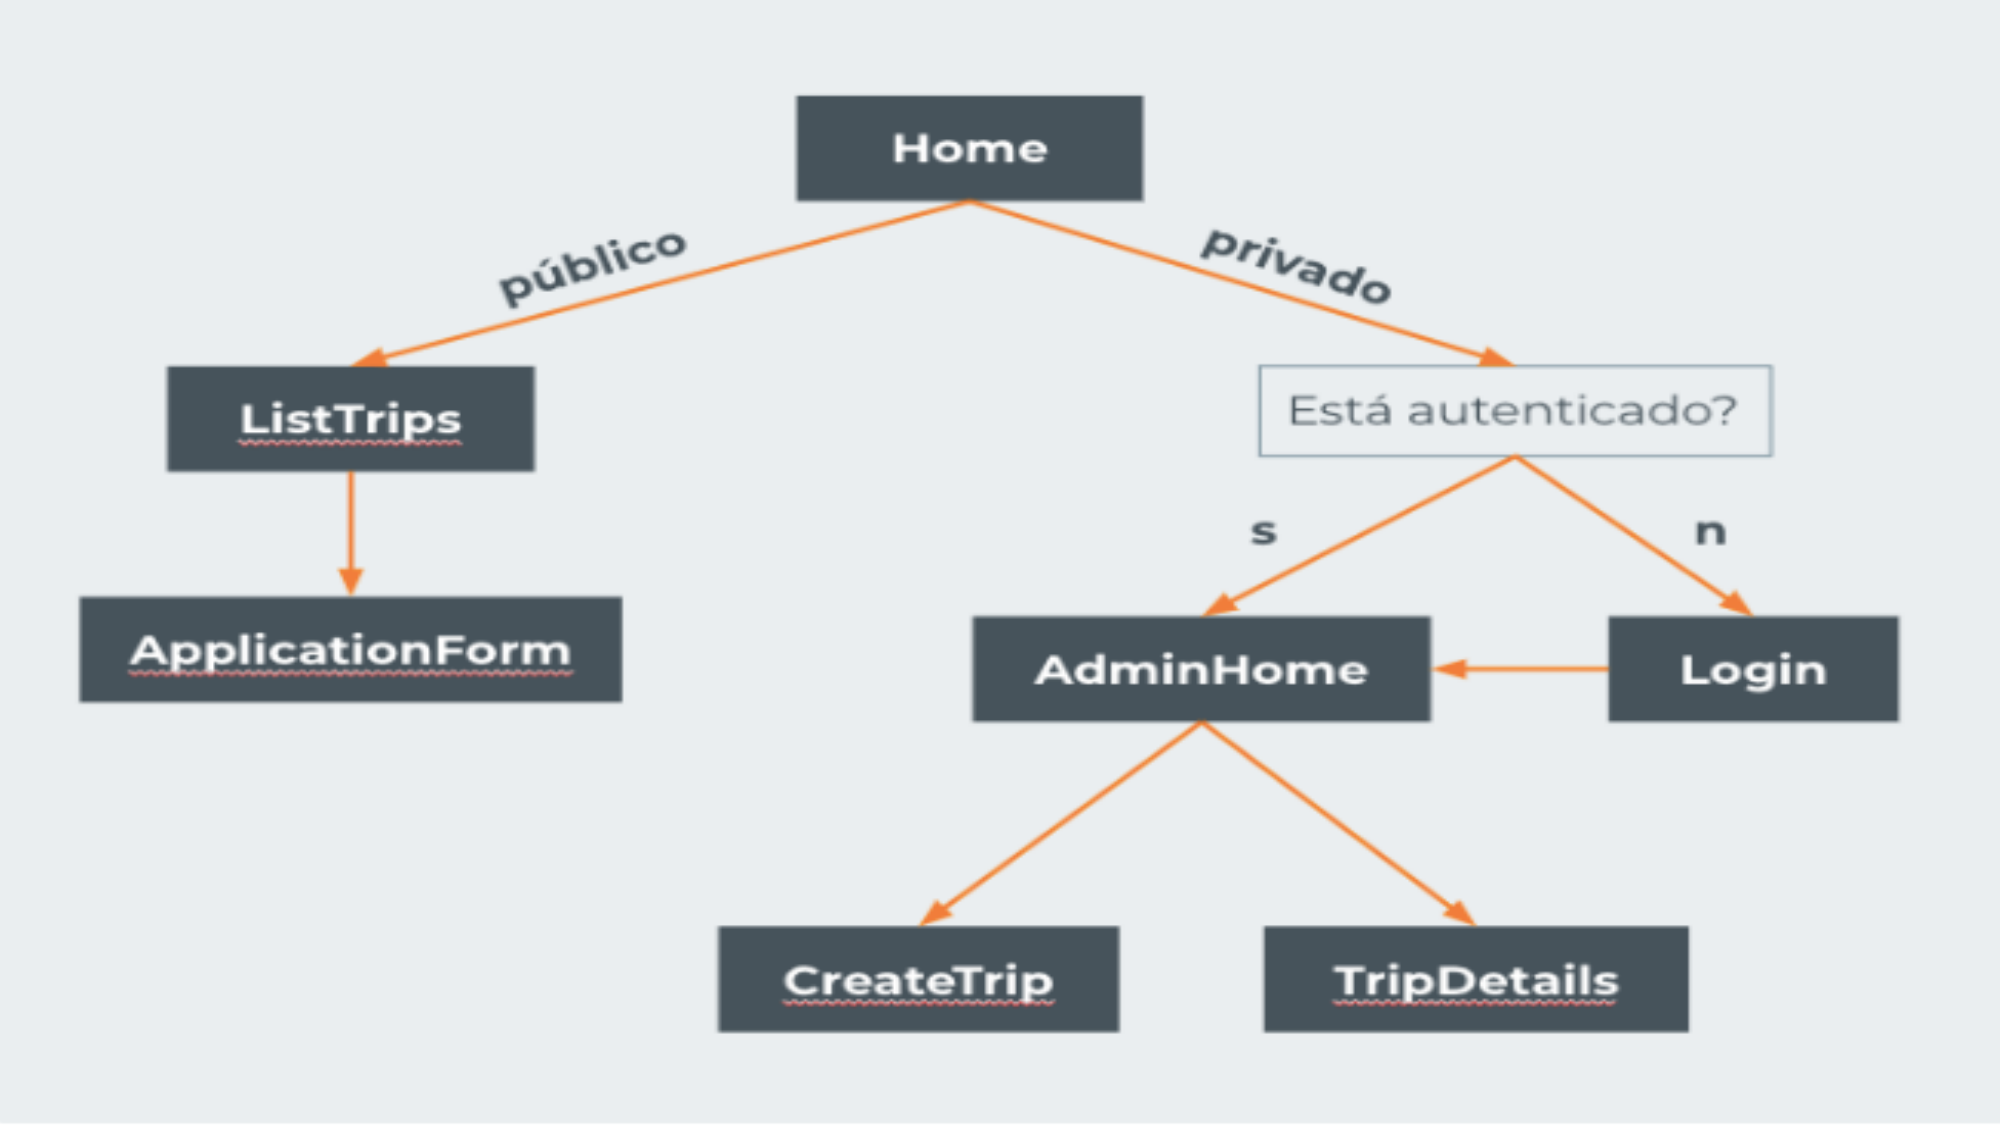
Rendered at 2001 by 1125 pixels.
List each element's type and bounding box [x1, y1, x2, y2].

list [0, 0, 2000, 1125]
